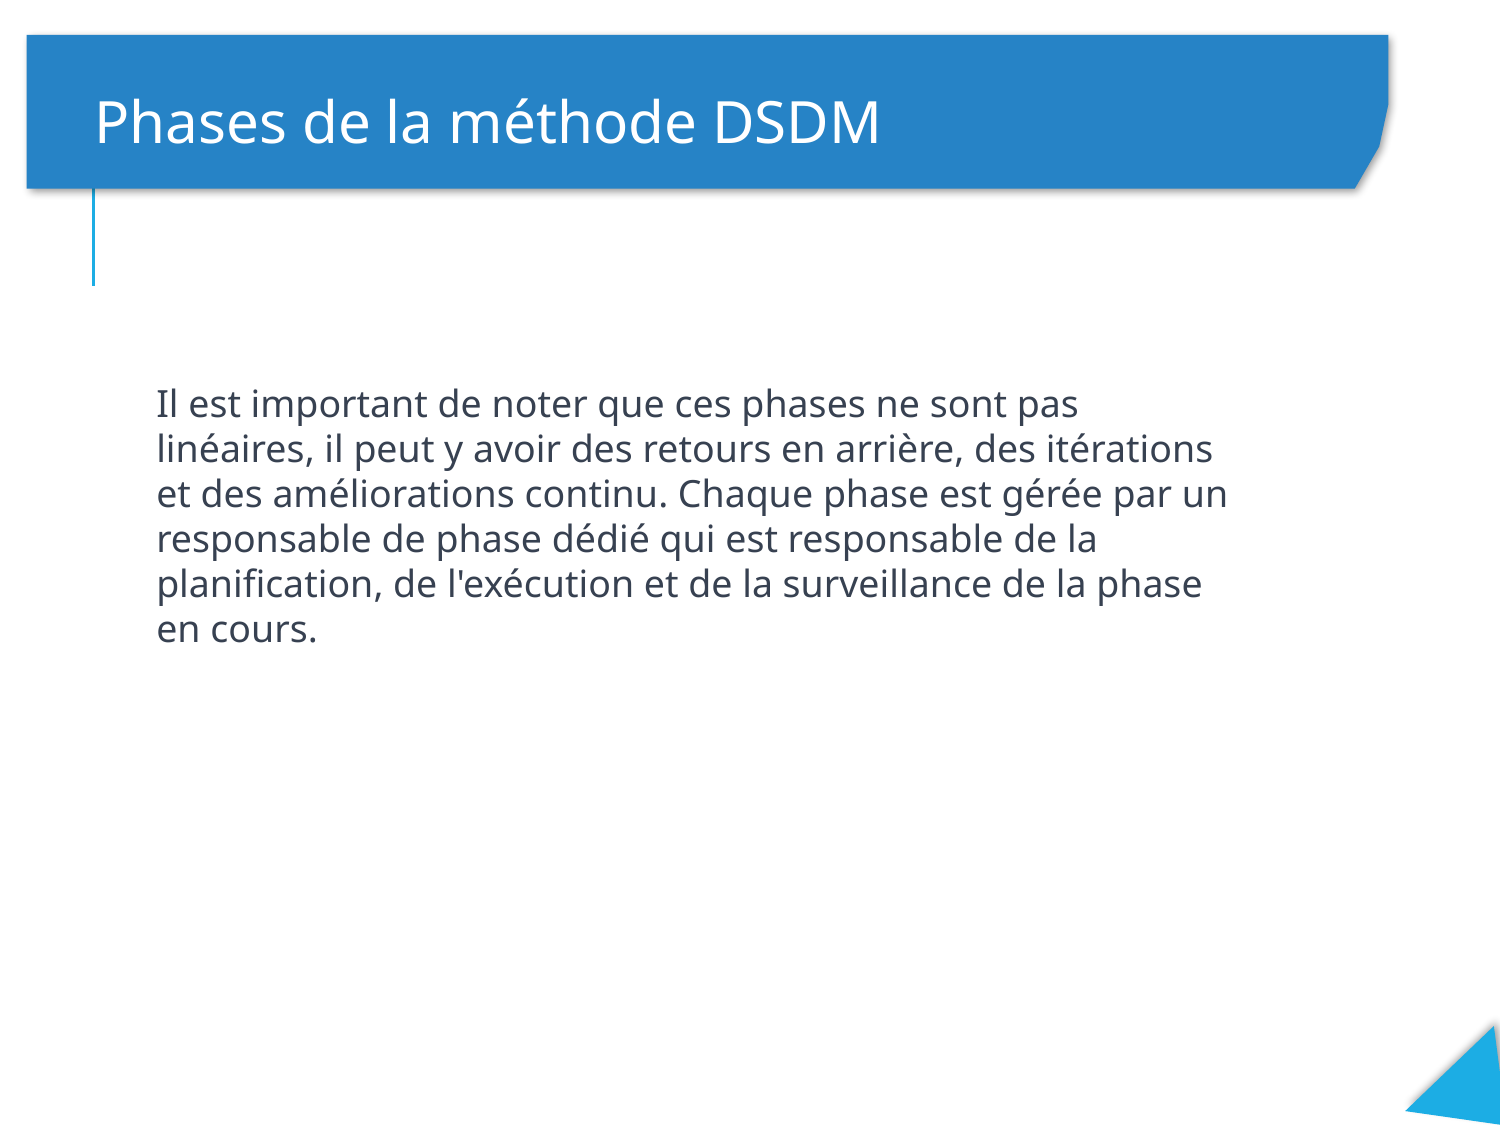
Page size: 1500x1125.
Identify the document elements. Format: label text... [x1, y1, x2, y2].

text_box Il est important de noter que ces phases ne sont pas linéaires, il peut y avoir des retours en arrière, des itérations et des améliorations continu. Chaque phase est gérée par un responsable de phase dédié qui est responsable de la planification, de l'exécution et de la surveillance de la phase en cours. [141, 373, 1256, 658]
text_box Phases de la méthode DSDM [79, 78, 1110, 163]
